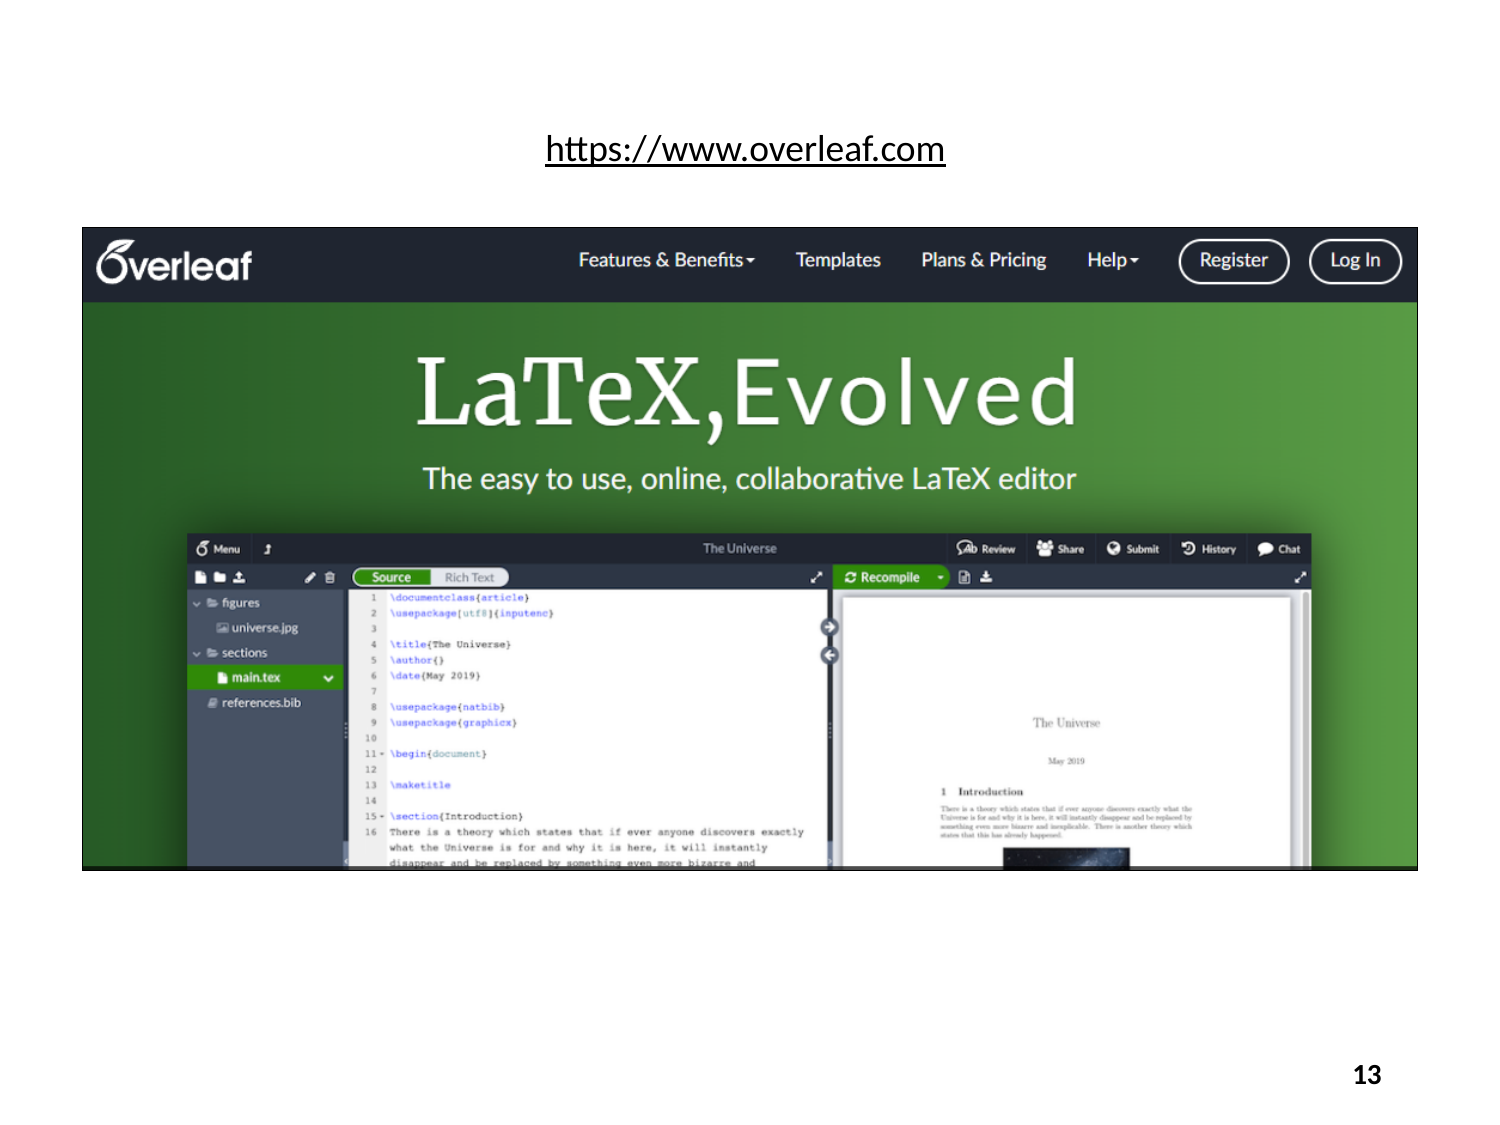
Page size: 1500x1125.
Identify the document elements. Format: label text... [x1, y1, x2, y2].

picture [81, 227, 1418, 871]
slide_number 13 [1059, 1042, 1397, 1103]
text_box https://www.overleaf.com [491, 117, 1009, 177]
